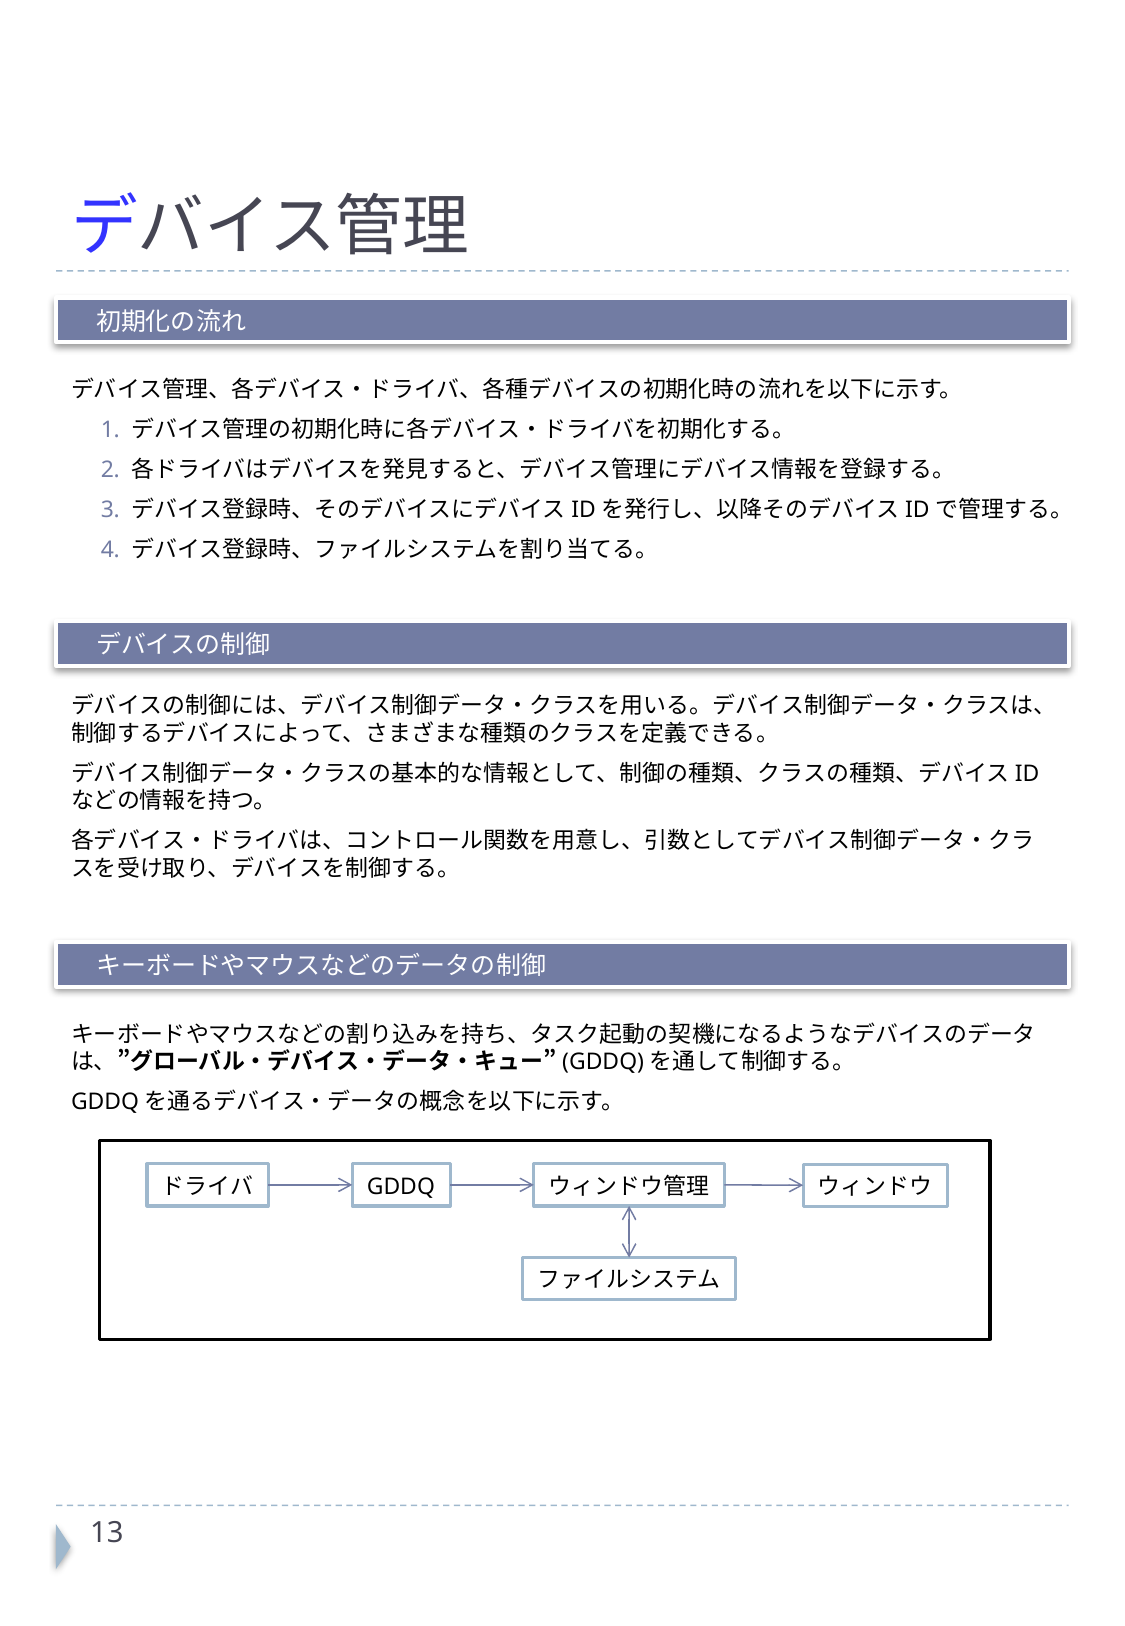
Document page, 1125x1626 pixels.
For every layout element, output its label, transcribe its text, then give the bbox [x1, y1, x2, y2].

slide_number 12 [75, 1506, 320, 1593]
list デバイス管理、各デバイス・ドライバ、各種デバイスの初期化時の流れを以下に示す。 デバイス管理の初期化時に各デバイス・ドライバを初期化する。 各ドライバはデバイスを発見すると、デバイス管理にデバイス情報を登録する。 デバイス登録時、そのデバイスにデバイスIDを発行し、以降そのデバイスIDで管理する。 デバイス登録時、ファイルシステムを割り当てる。 [56, 367, 1069, 572]
text_box デバイスの制御には、デバイス制御データ・クラスを用いる。デバイス制御データ・クラスは、制御するデバイスによって、さまざまな種類のクラスを定義できる。 デバイス制御データ・クラスの基本的な情報として、制御の種類、クラスの種類、デバイスIDなどの情報を持つ。 各デバイス・ドライバは、コントロール関数を用意し、引数としてデバイス制御データ・クラスを受け取り、デバイスを制御する。 [56, 683, 1069, 889]
text_box 初期化の流れ [54, 295, 1071, 344]
text_box デバイスの制御 [54, 619, 1071, 668]
title デバイス管理 [56, 36, 1069, 271]
text_box キーボードやマウスなどの割り込みを持ち、タスク起動の契機になるようなデバイスのデータは、”グローバル・デバイス・データ・キュー”(GDDQ)を通して制御する。 GDDQを通るデバイス・データの概念を以下に示す。 [56, 1011, 1069, 1122]
text_box キーボードやマウスなどのデータの制御 [54, 940, 1071, 989]
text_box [99, 1140, 991, 1340]
